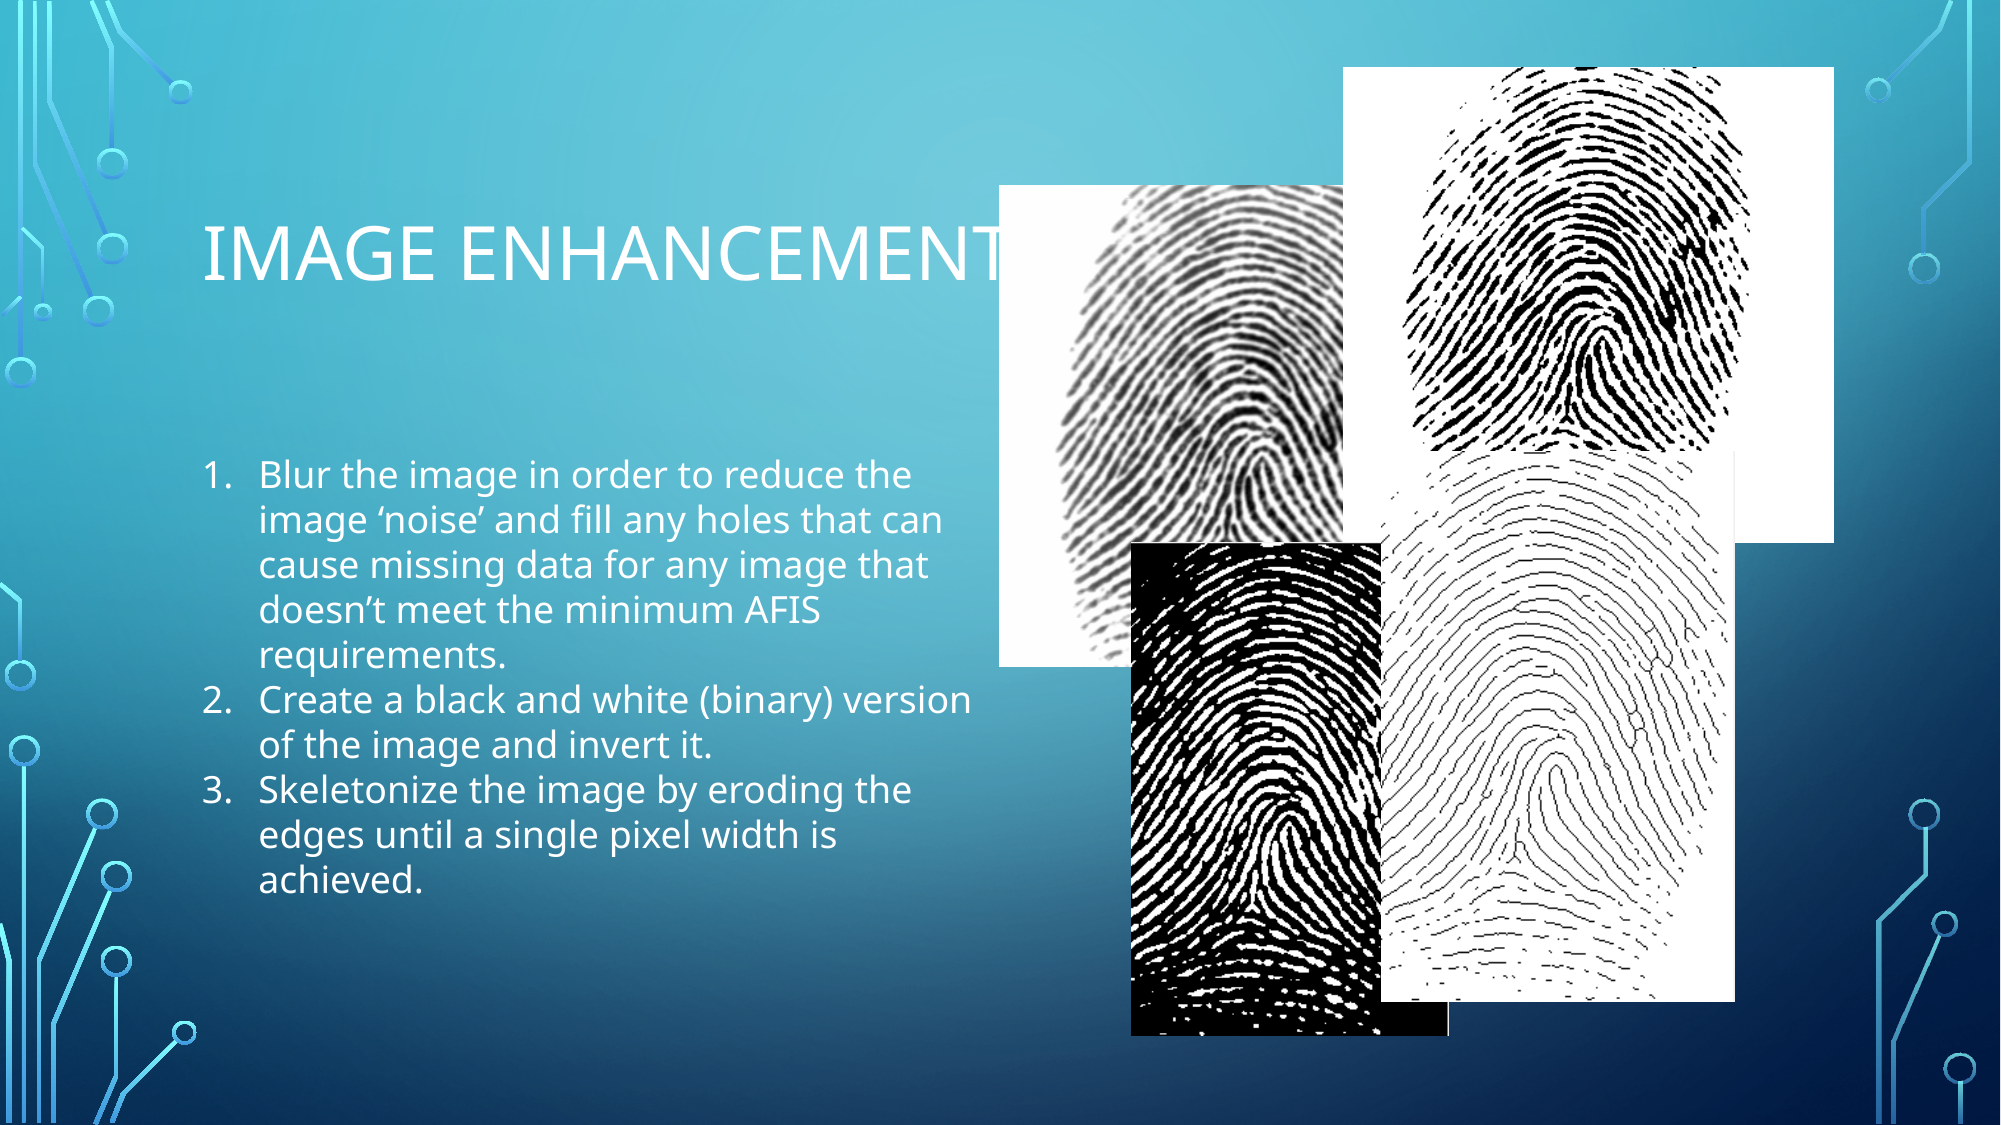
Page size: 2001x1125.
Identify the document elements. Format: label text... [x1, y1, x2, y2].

picture [999, 67, 1834, 1036]
title Image Enhancement [187, 99, 1342, 413]
text_box Blur the image in order to reduce the image ‘noise’ and fill any holes that can cause missing data for any image that doesn’t meet the minimum AFIS requirements. Create a black and white (binary) version of the image and invert it. Skeletonize the image by eroding the edges until a single pixel width is achieved. [187, 443, 1021, 909]
